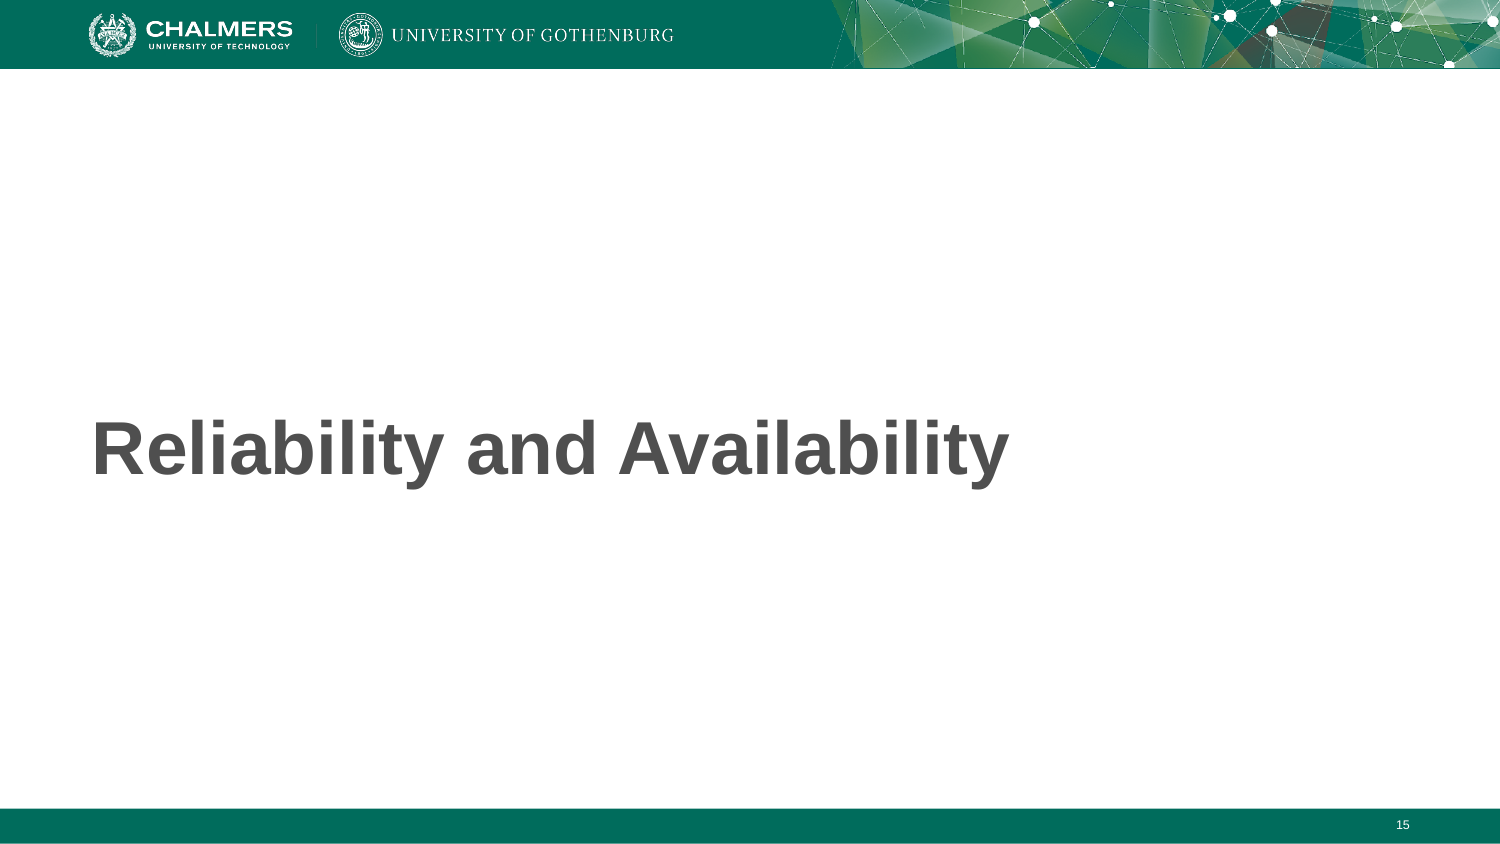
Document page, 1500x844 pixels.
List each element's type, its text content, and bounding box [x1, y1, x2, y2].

picture [64, 0, 696, 85]
picture [759, 0, 1500, 68]
slide_number ‹#› [1074, 809, 1425, 844]
title Reliability and Availability [76, 100, 1426, 789]
